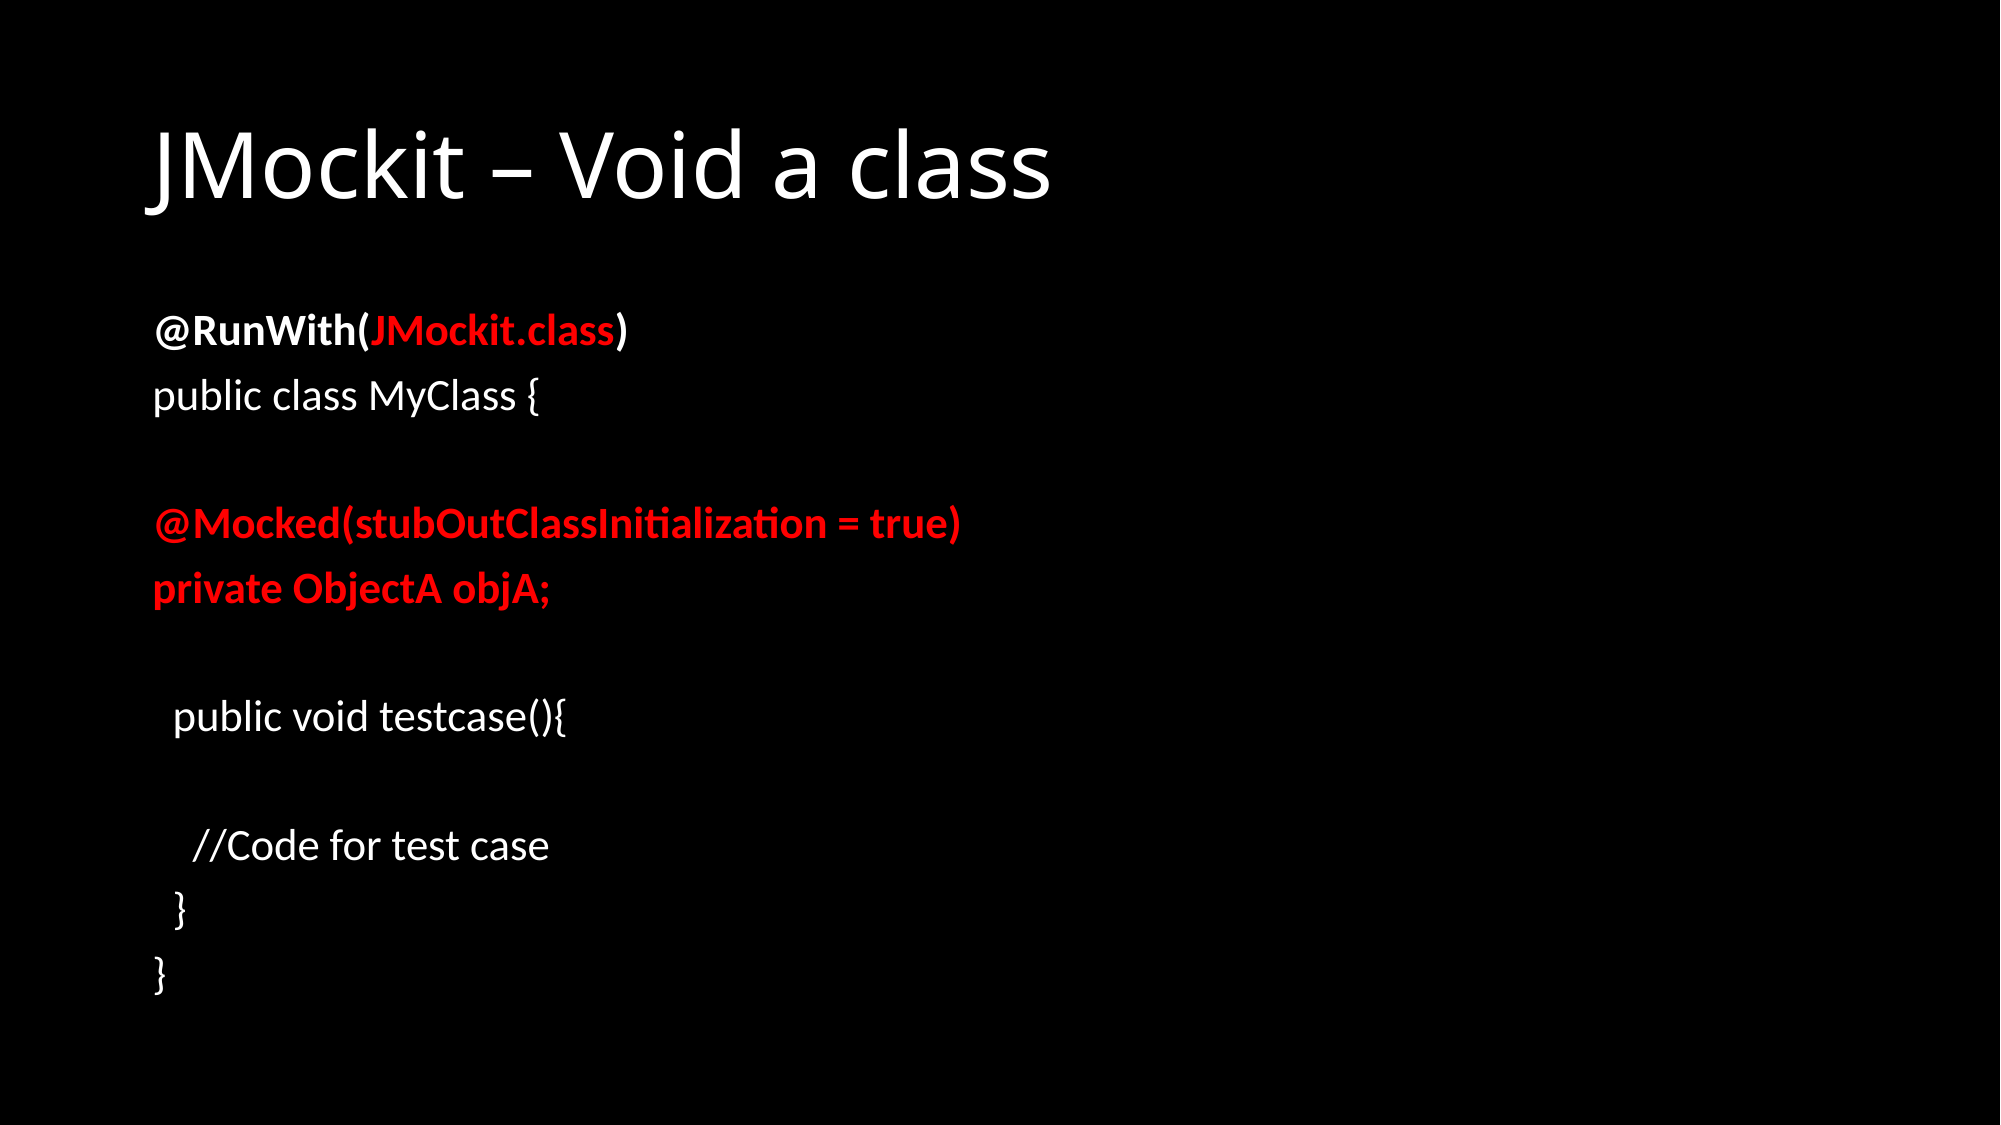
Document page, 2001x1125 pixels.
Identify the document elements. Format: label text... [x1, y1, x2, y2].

list @RunWith(JMockit.class) public class MyClass { @Mocked(stubOutClassInitialization = true) private ObjectA objA; public void testcase(){ //Code for test case } } [137, 299, 1863, 1014]
title JMockit – Void a class [137, 59, 1863, 278]
